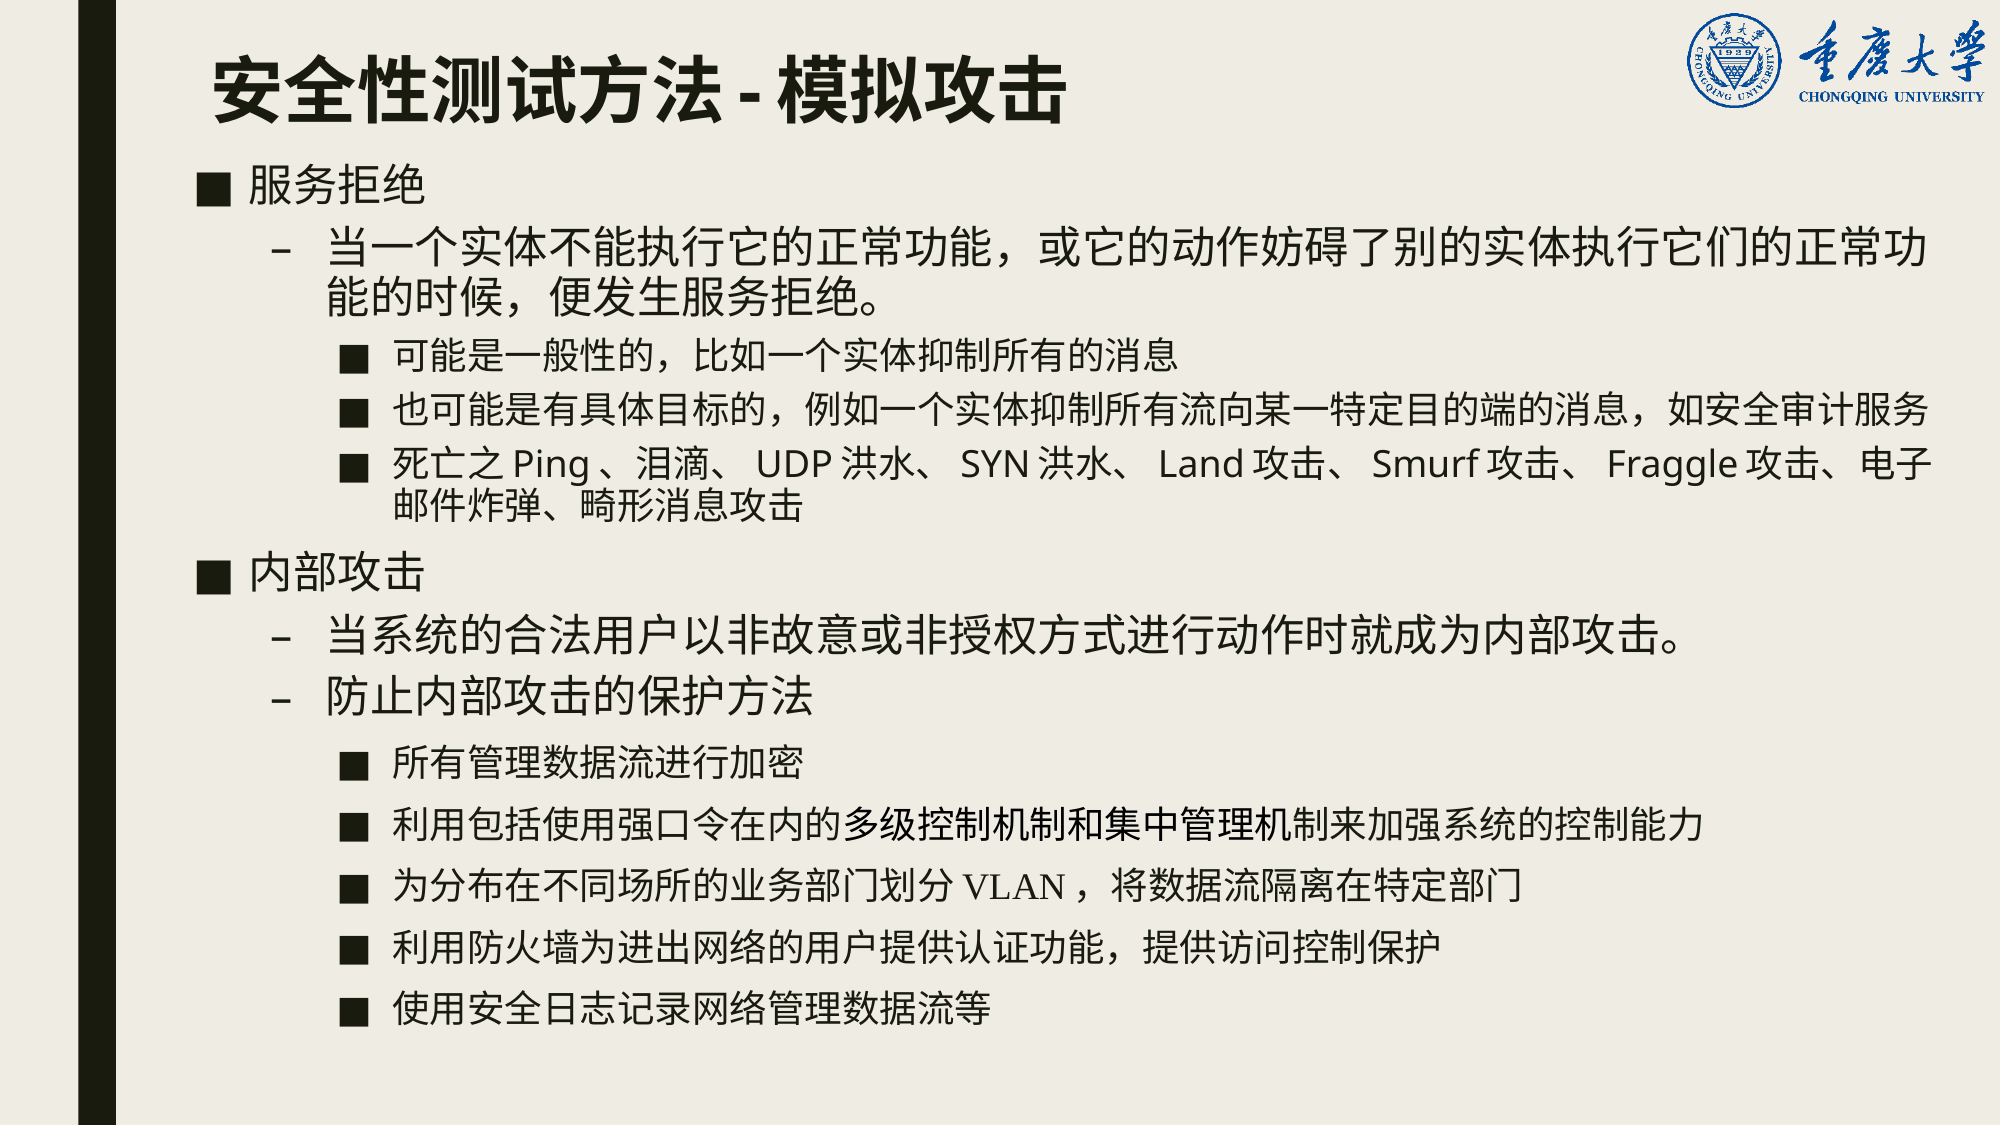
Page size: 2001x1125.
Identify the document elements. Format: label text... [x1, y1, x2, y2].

title 安全性测试方法-模拟攻击 [195, 47, 1771, 141]
list 服务拒绝 当一个实体不能执行它的正常功能，或它的动作妨碍了别的实体执行它们的正常功能的时候，便发生服务拒绝。 可能是一般性的，比如一个实体抑制所有的消息 也可能是有具体目标的，例如一个实体抑制所有流向某一特定目的端的消息，如安全审计服务 死亡之Ping、泪滴、UDP洪水、SYN洪水、Land攻击、Smurf攻击、Fraggle攻击、电子邮件炸弹、畸形消息攻击 内部攻击 当系统的合法用户以非故意或非授权方式进行动作时就成为内部攻击。 防止内部攻击的保护方法 所有管理数据流进行加密 利用包括使用强口令在内的多级控制机制和集中管理机制来加强系统的控制能力 为分布在不同场所的业务部门划分VLAN，将数据流隔离在特定部门 利用防火墙为进出网络的用户提供认证功能，提供访问控制保护 使用安全日志记录网络管理数据流等 [177, 153, 1954, 1078]
picture [1687, 13, 1985, 108]
